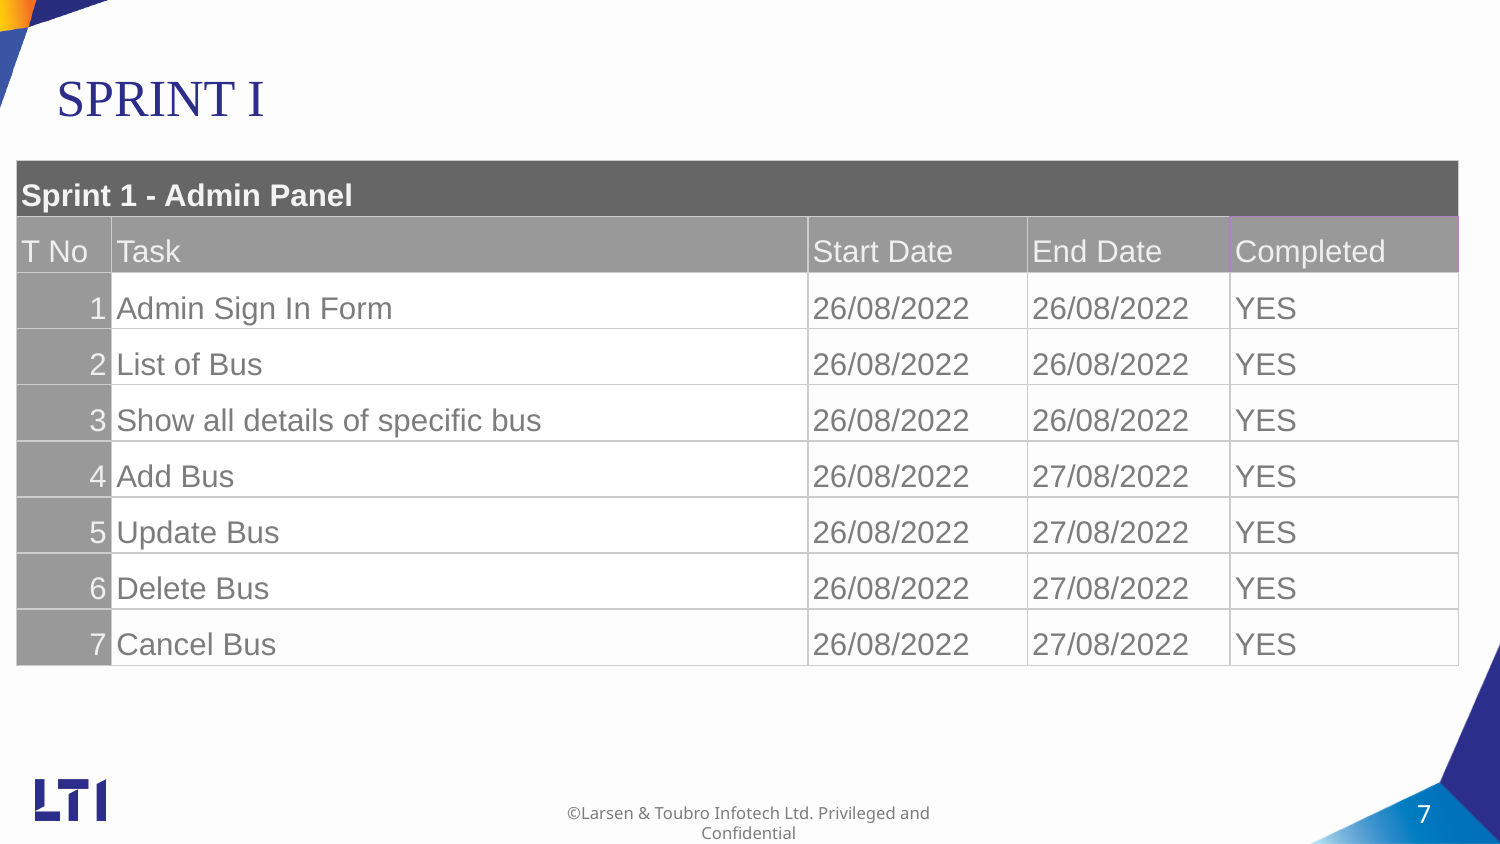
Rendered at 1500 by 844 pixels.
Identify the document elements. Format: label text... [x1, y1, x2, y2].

table_cell YES [1231, 610, 1458, 665]
table_cell Update Bus [112, 498, 807, 552]
table_cell 27/08/2022 [1028, 554, 1229, 608]
table_cell 27/08/2022 [1028, 610, 1229, 665]
table_cell 26/08/2022 [809, 385, 1027, 440]
title SPRINT I [55, 63, 1374, 128]
table_cell Completed [1231, 217, 1458, 272]
table_cell YES [1231, 442, 1458, 496]
table_cell 6 [17, 554, 111, 608]
table_cell Add Bus [112, 442, 807, 496]
table_cell Show all details of specific bus [112, 385, 807, 440]
table_cell Admin Sign In Form [112, 273, 807, 328]
table_cell YES [1231, 329, 1458, 384]
table_cell 27/08/2022 [1028, 442, 1229, 496]
table_cell YES [1231, 273, 1458, 328]
table_cell 7 [17, 610, 111, 665]
table_cell 26/08/2022 [809, 442, 1027, 496]
table_cell Start Date [809, 217, 1027, 272]
table_cell Delete Bus [112, 554, 807, 608]
picture [35, 779, 106, 821]
table_cell List of Bus [112, 329, 807, 384]
table_cell 26/08/2022 [1028, 273, 1229, 328]
table_cell 26/08/2022 [809, 273, 1027, 328]
table_cell Cancel Bus [112, 610, 807, 665]
table_cell YES [1231, 554, 1458, 608]
table_cell YES [1231, 385, 1458, 440]
table_cell 27/08/2022 [1028, 498, 1229, 552]
table_cell 2 [17, 329, 111, 384]
table_cell End Date [1028, 217, 1229, 272]
table_cell T No [17, 217, 111, 272]
table_cell YES [1231, 498, 1458, 552]
table_cell 26/08/2022 [809, 610, 1027, 665]
table_cell 4 [17, 442, 111, 496]
table_cell 26/08/2022 [1028, 329, 1229, 384]
picture [1288, 640, 1500, 844]
table_cell 26/08/2022 [809, 329, 1027, 384]
table_header Sprint 1 - Admin Panel [17, 161, 1458, 216]
table_cell 26/08/2022 [809, 554, 1027, 608]
table_cell 26/08/2022 [809, 498, 1027, 552]
table_cell 5 [17, 498, 111, 552]
table_cell 1 [17, 273, 111, 328]
table_cell Task [112, 217, 807, 272]
table_cell 26/08/2022 [1028, 385, 1229, 440]
picture [0, 0, 109, 110]
table_cell 3 [17, 385, 111, 440]
